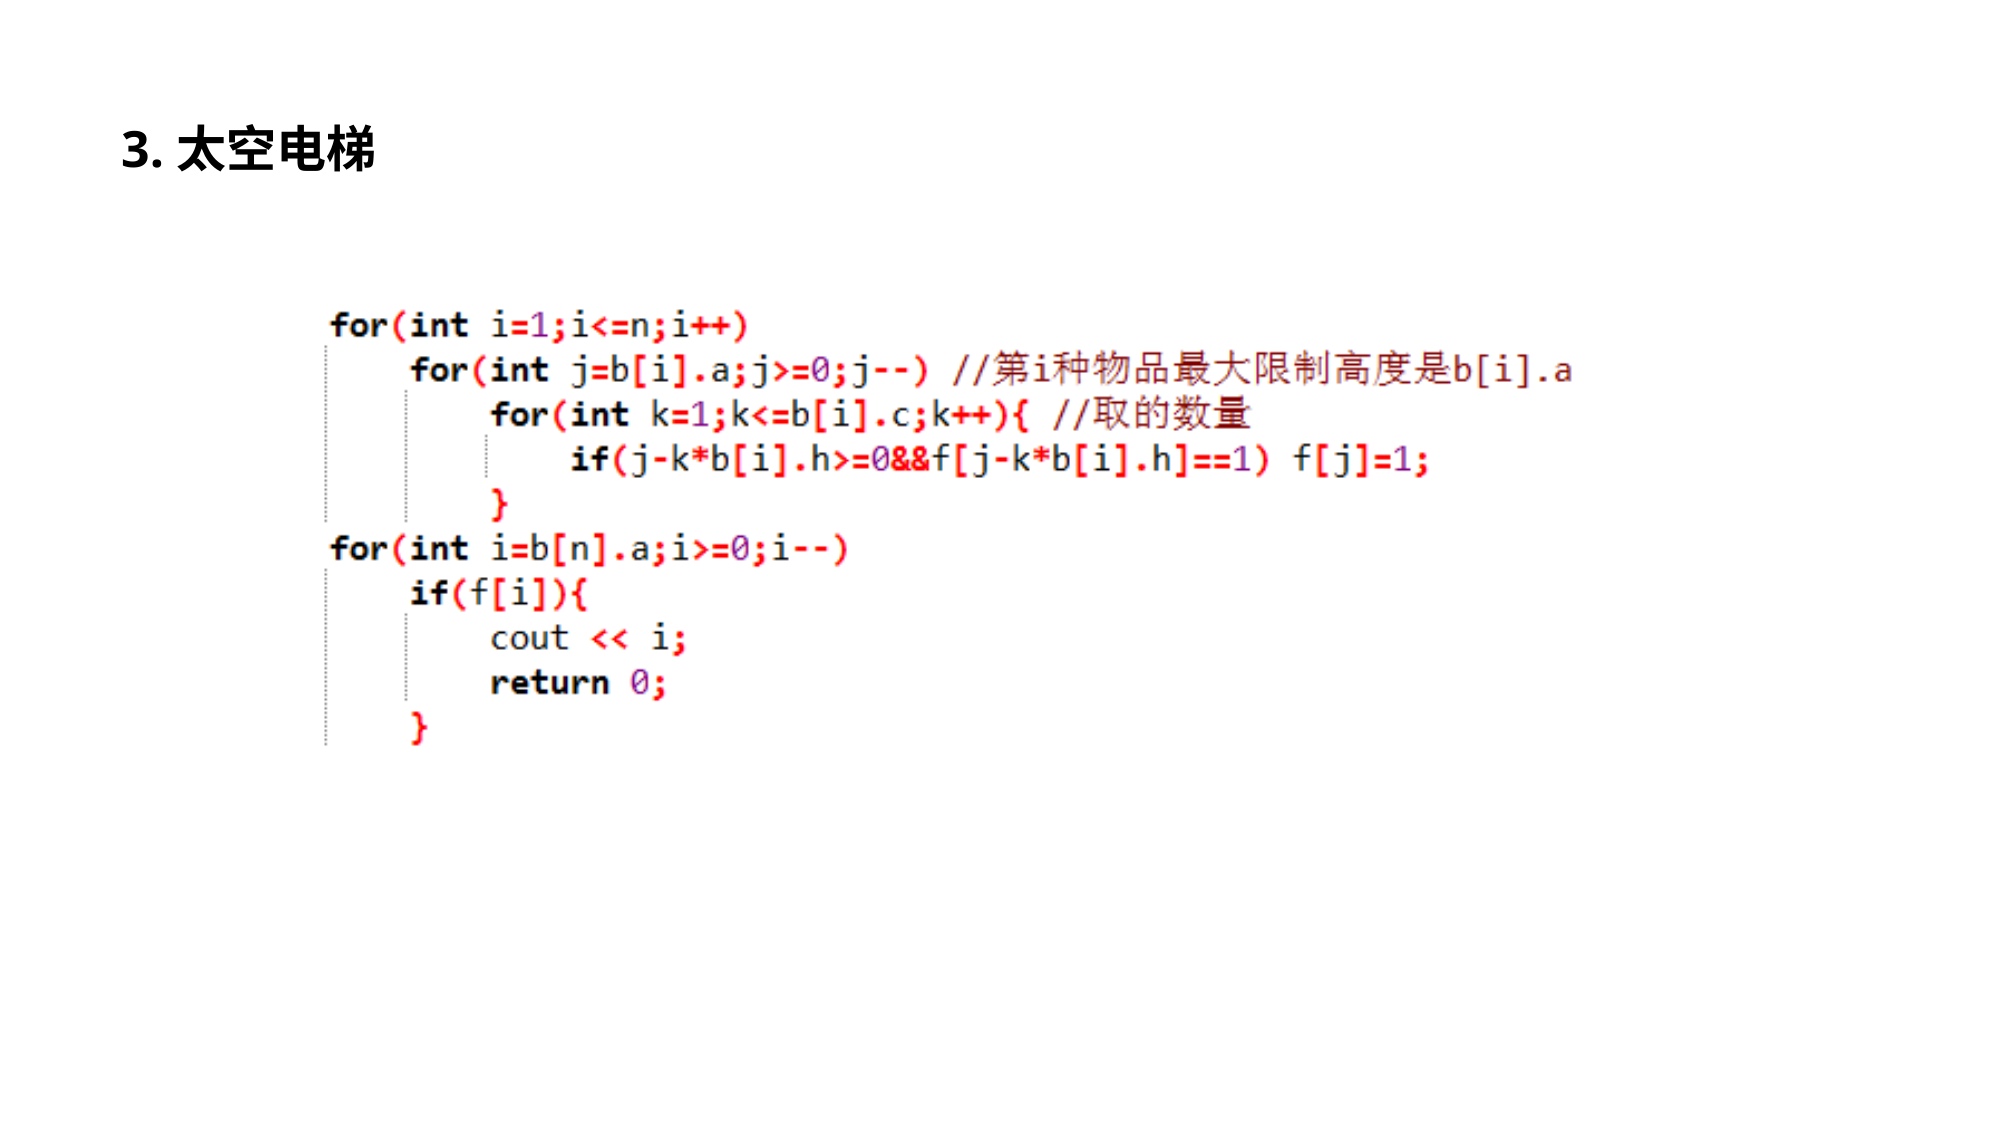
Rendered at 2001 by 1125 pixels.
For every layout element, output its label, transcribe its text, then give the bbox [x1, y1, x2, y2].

picture [323, 306, 1614, 757]
title 3.太空电梯 [106, 42, 1832, 260]
